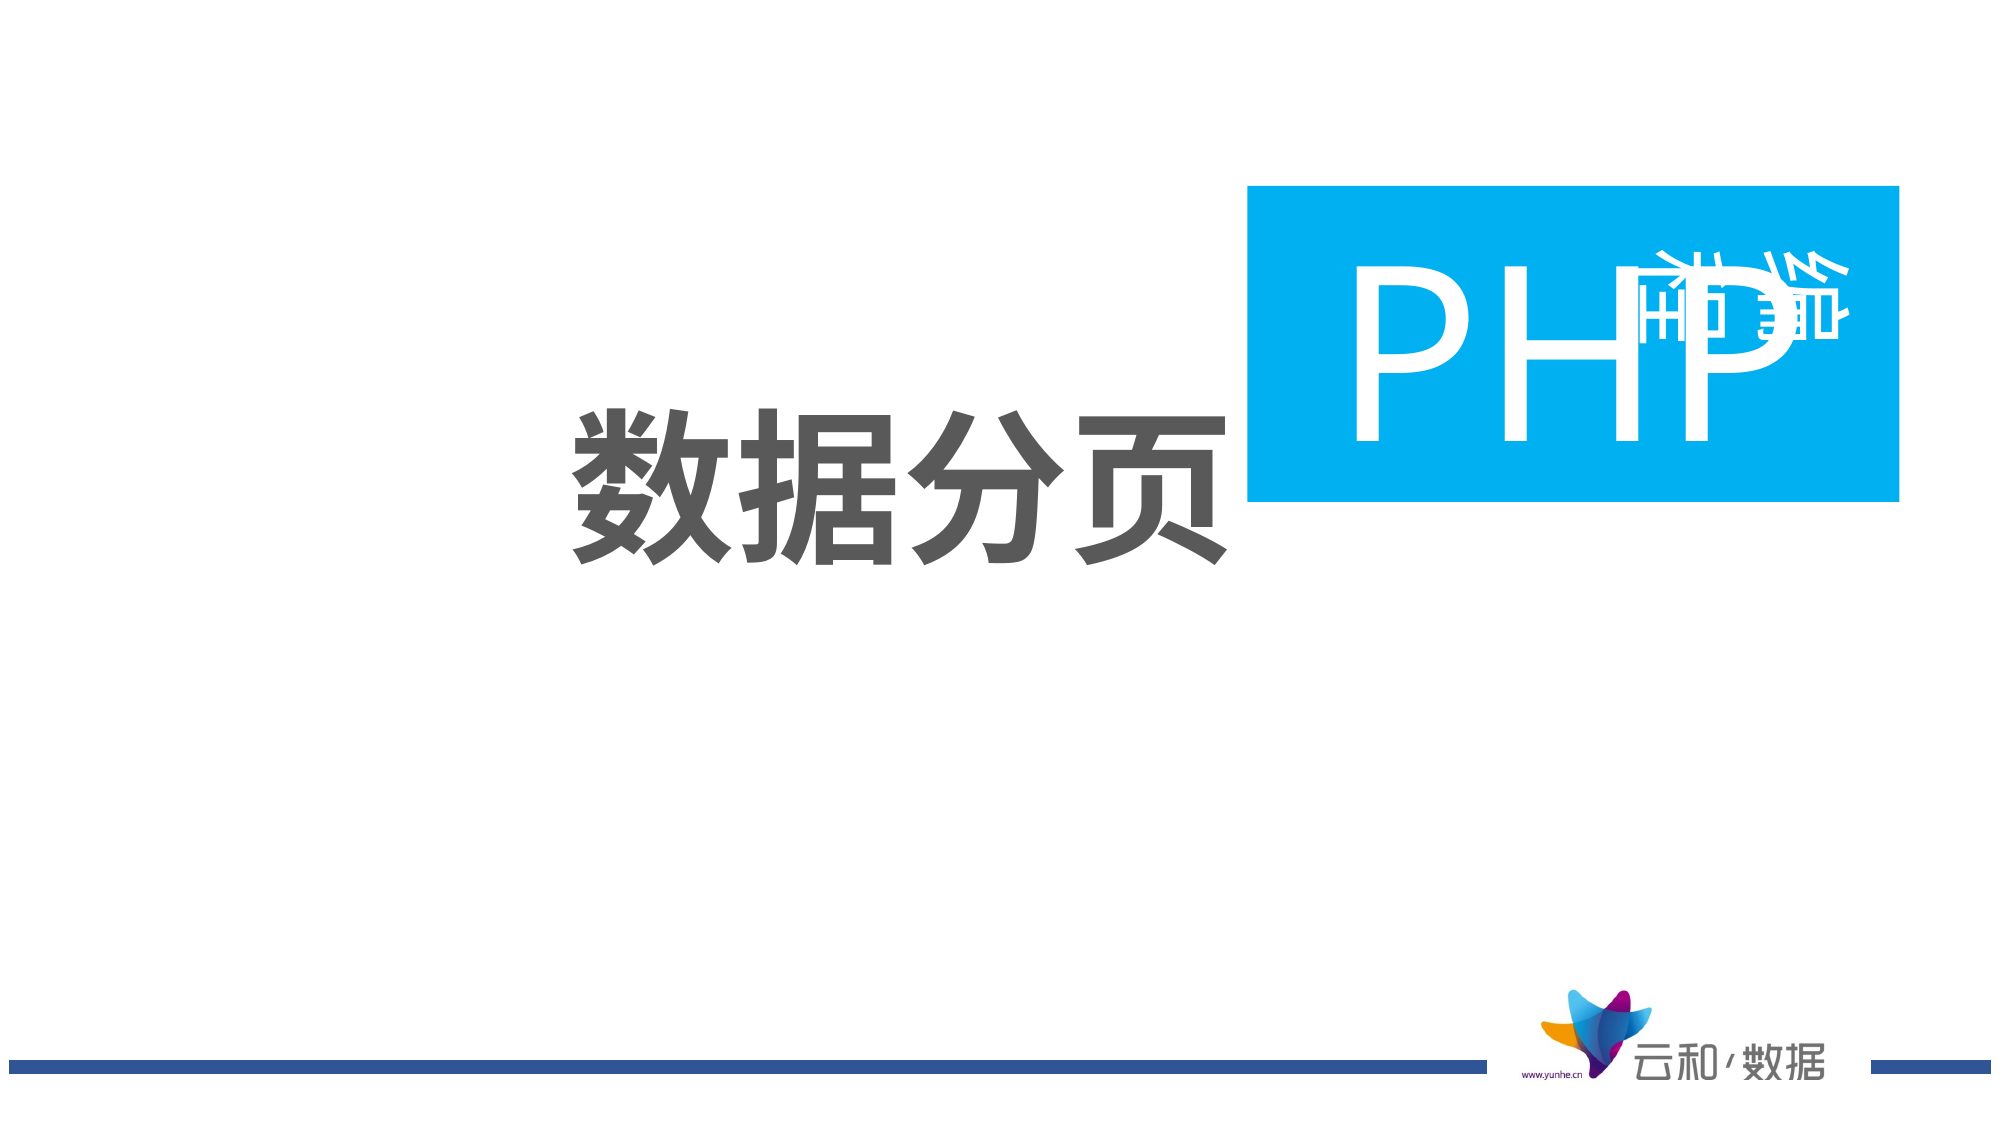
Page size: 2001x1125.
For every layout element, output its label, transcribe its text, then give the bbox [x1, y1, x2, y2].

picture [1504, 981, 1845, 1106]
text_box 数据分页 [554, 376, 1251, 592]
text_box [1247, 185, 1900, 505]
